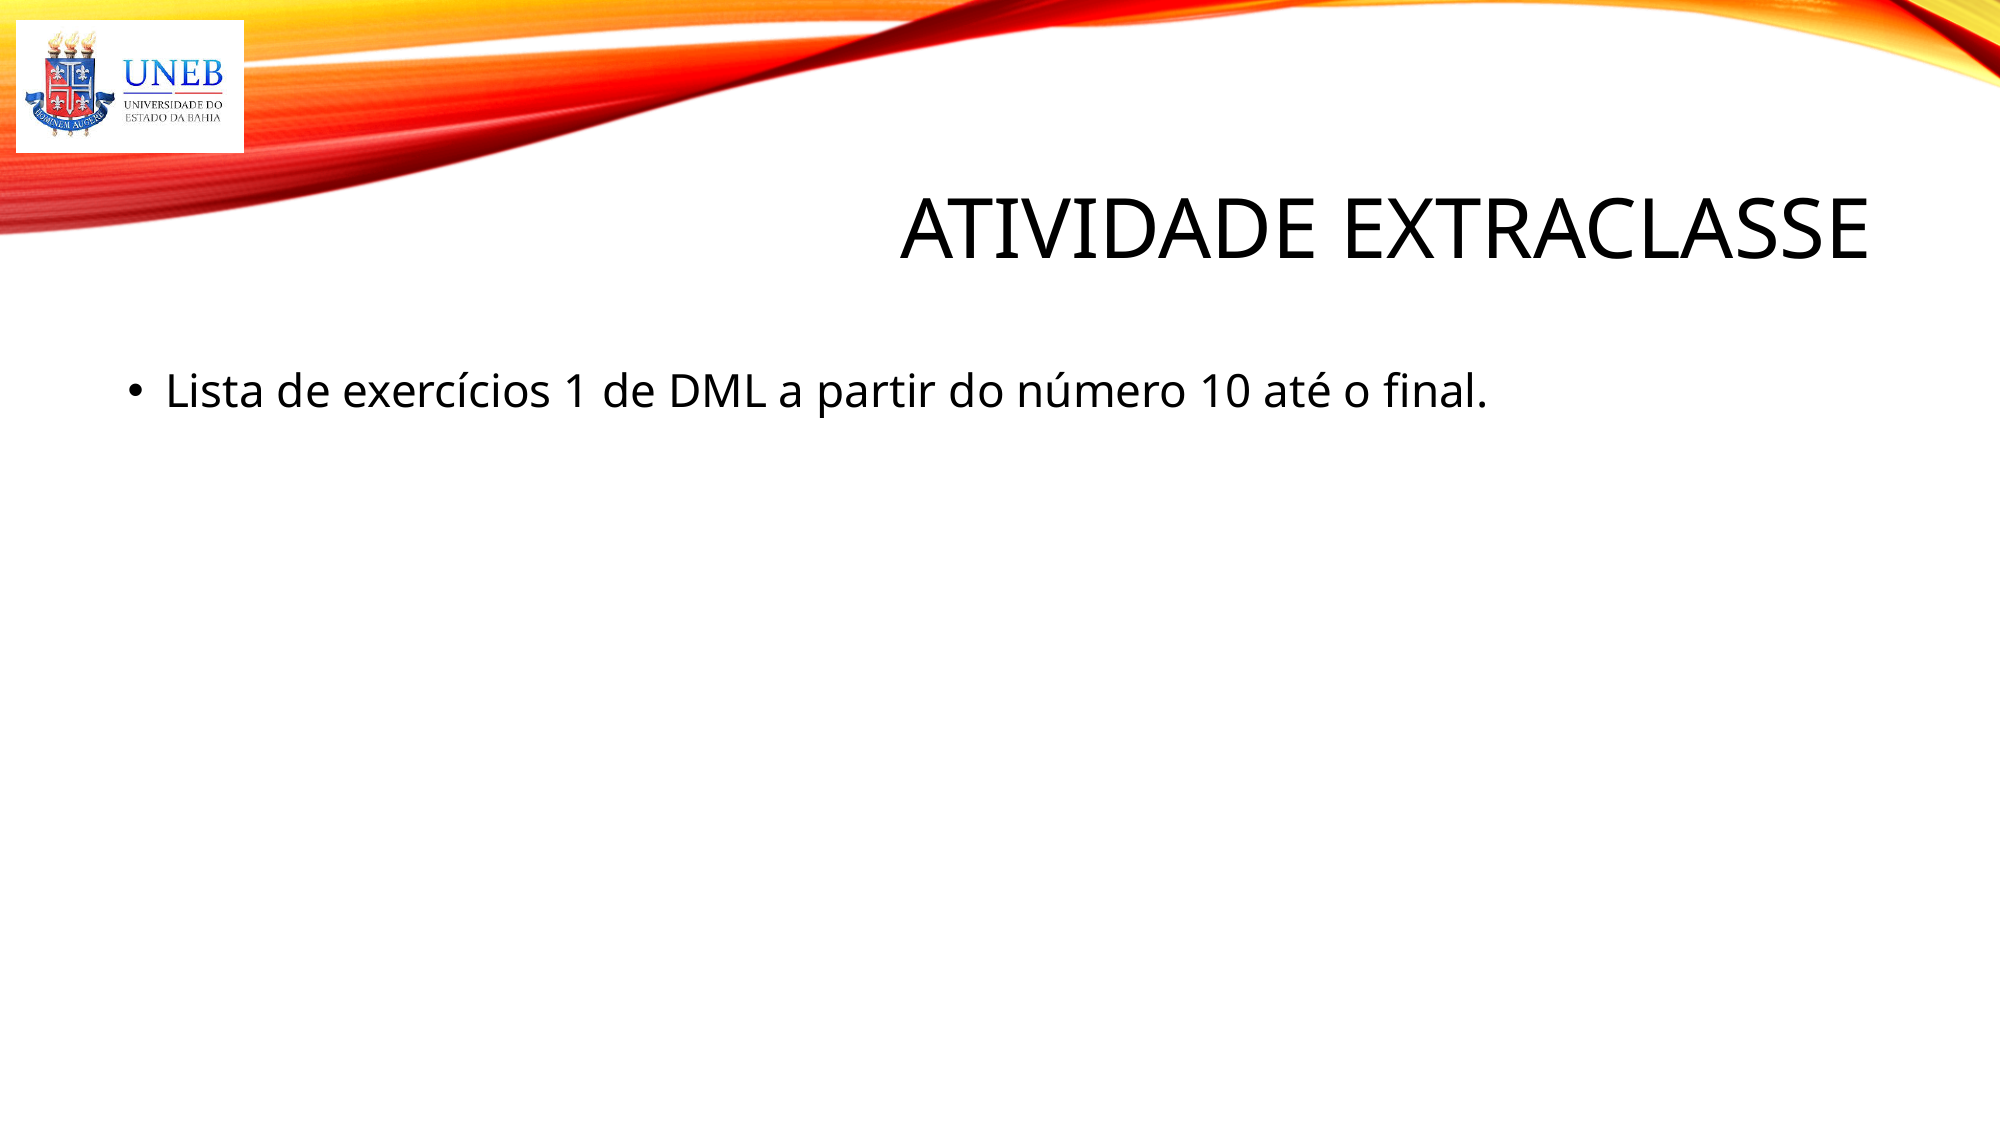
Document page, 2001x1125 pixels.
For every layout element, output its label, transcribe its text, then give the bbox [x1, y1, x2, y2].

title Atividade extraclasse [474, 125, 1888, 338]
picture [0, 0, 2000, 237]
list Lista de exercícios 1 de DML a partir do número 10 até o final. [112, 360, 1888, 1021]
